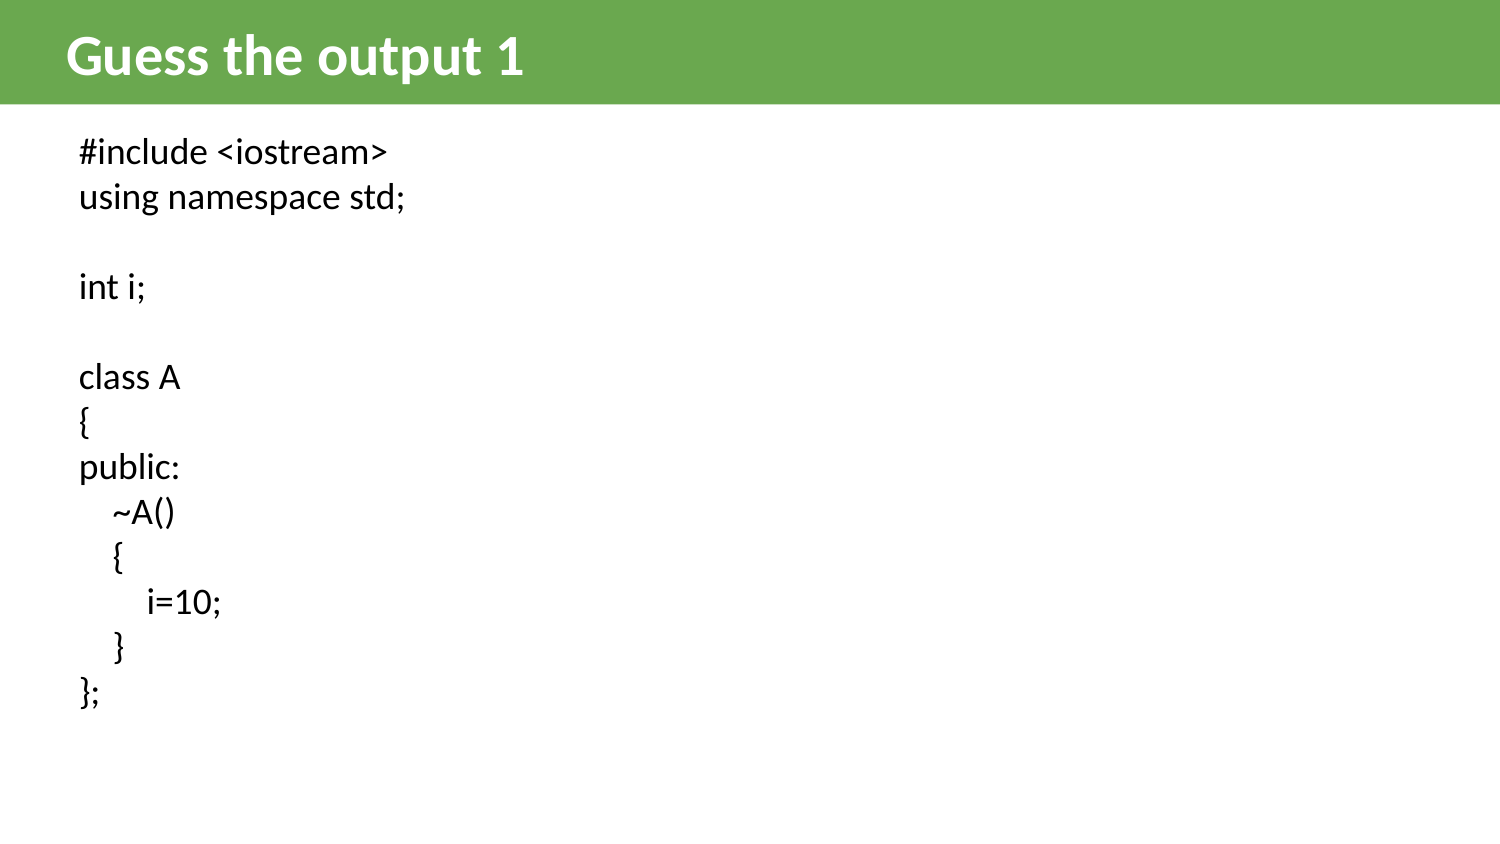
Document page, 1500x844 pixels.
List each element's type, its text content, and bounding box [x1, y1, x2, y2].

text_box Guess the output 1 [63, 15, 1203, 80]
text_box #include <iostream> using namespace std; int i; class A { public: ~A() { i=10; } }; [63, 119, 1414, 813]
